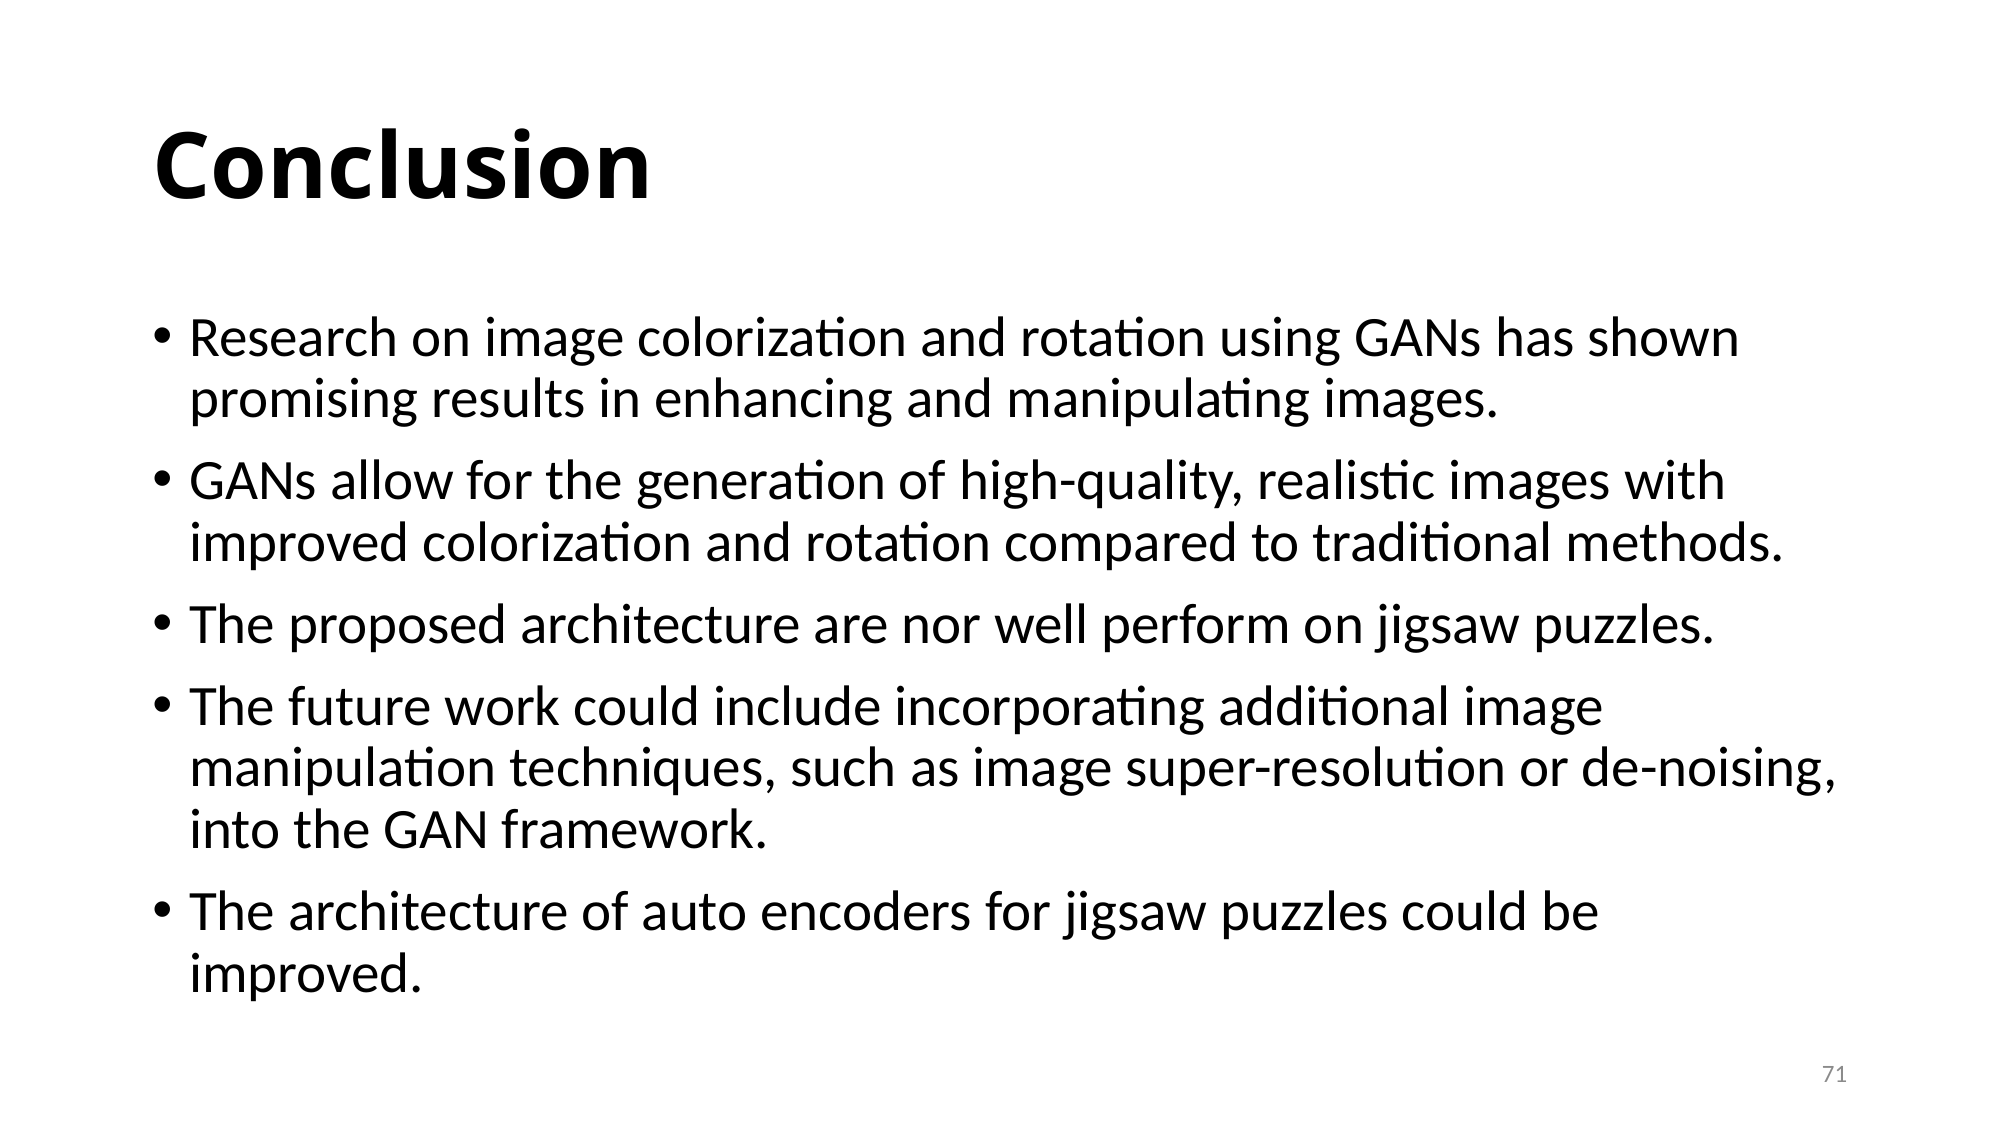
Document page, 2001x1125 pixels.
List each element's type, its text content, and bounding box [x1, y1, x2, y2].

title Conclusion [137, 59, 1863, 278]
slide_number 71 [1412, 1042, 1863, 1103]
list Research on image colorization and rotation using GANs has shown promising results in enhancing and manipulating images. GANs allow for the generation of high-quality, realistic images with improved colorization and rotation compared to traditional methods. The proposed architecture are nor well perform on jigsaw puzzles. The future work could include incorporating additional image manipulation techniques, such as image super-resolution or de-noising, into the GAN framework. The architecture of auto encoders for jigsaw puzzles could be improved. [137, 299, 1863, 1014]
